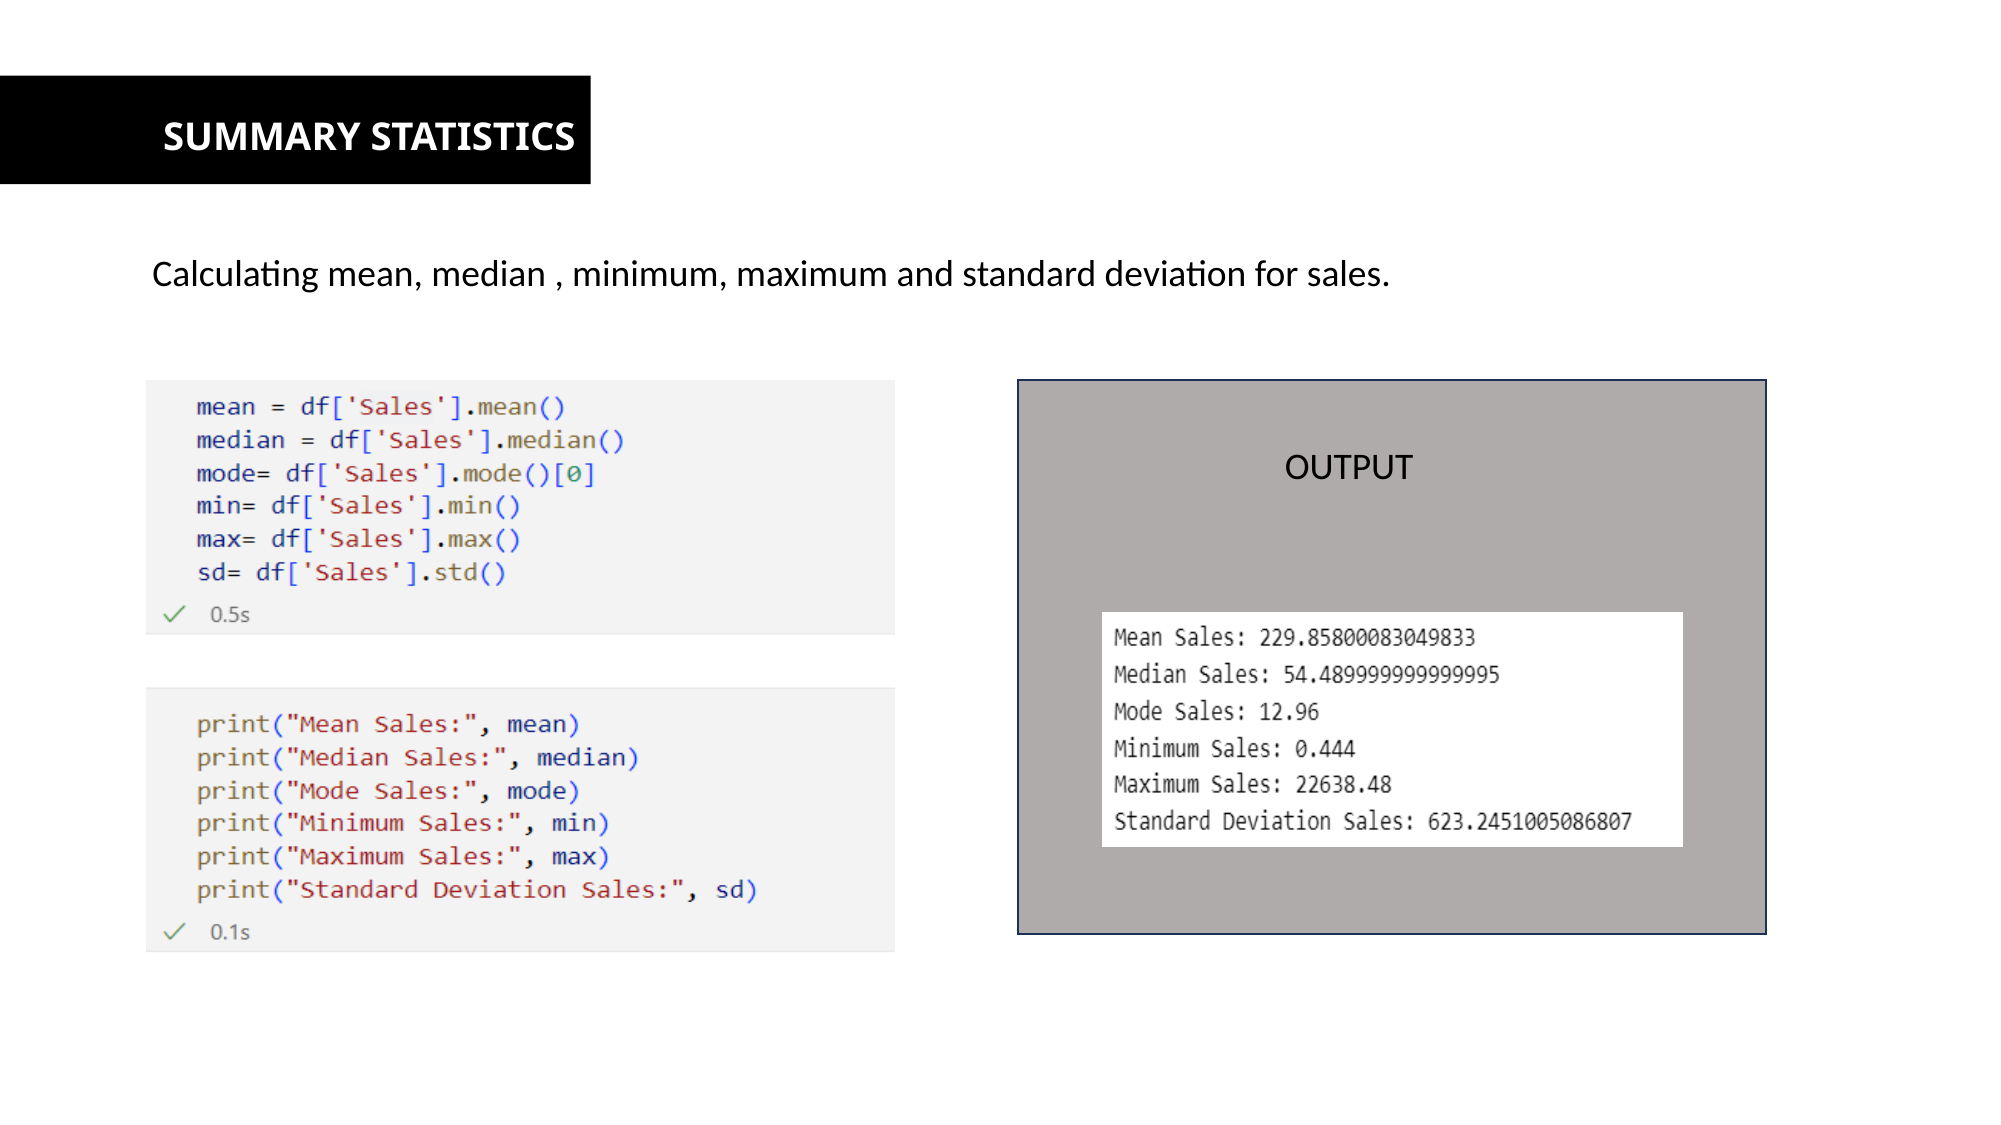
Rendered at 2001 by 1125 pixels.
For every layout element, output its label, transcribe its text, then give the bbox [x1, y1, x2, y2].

text_box [1017, 379, 1767, 935]
title SUMMARY STATISTICS [0, 75, 591, 185]
picture [1102, 612, 1683, 847]
picture [146, 379, 895, 955]
text_box OUTPUT [1270, 434, 1448, 495]
list Calculating mean, median , minimum, maximum and standard deviation for sales. [137, 246, 1863, 326]
